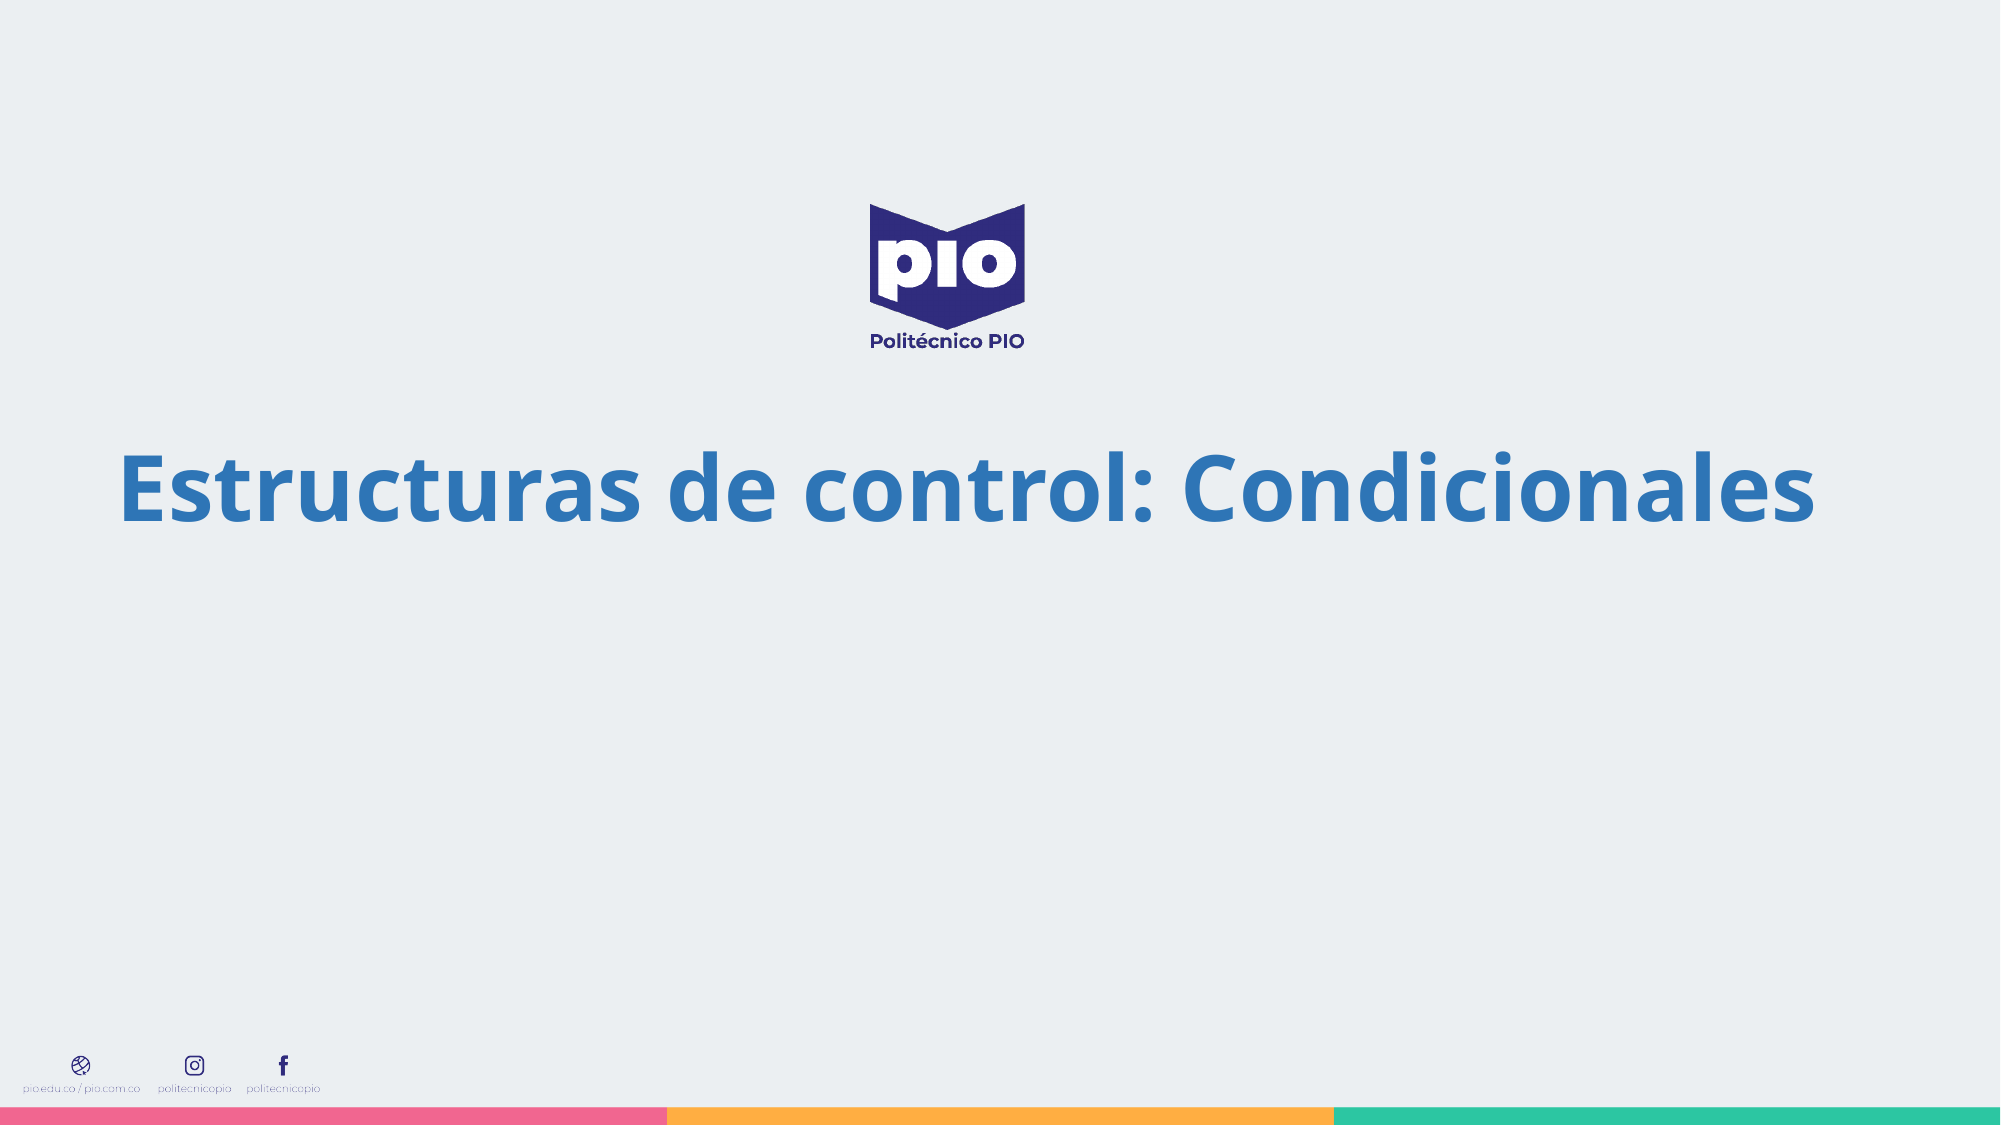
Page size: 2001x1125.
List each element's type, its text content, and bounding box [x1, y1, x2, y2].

text_box Estructuras de control: Condicionales [56, 422, 1880, 548]
picture [0, 0, 2001, 1125]
